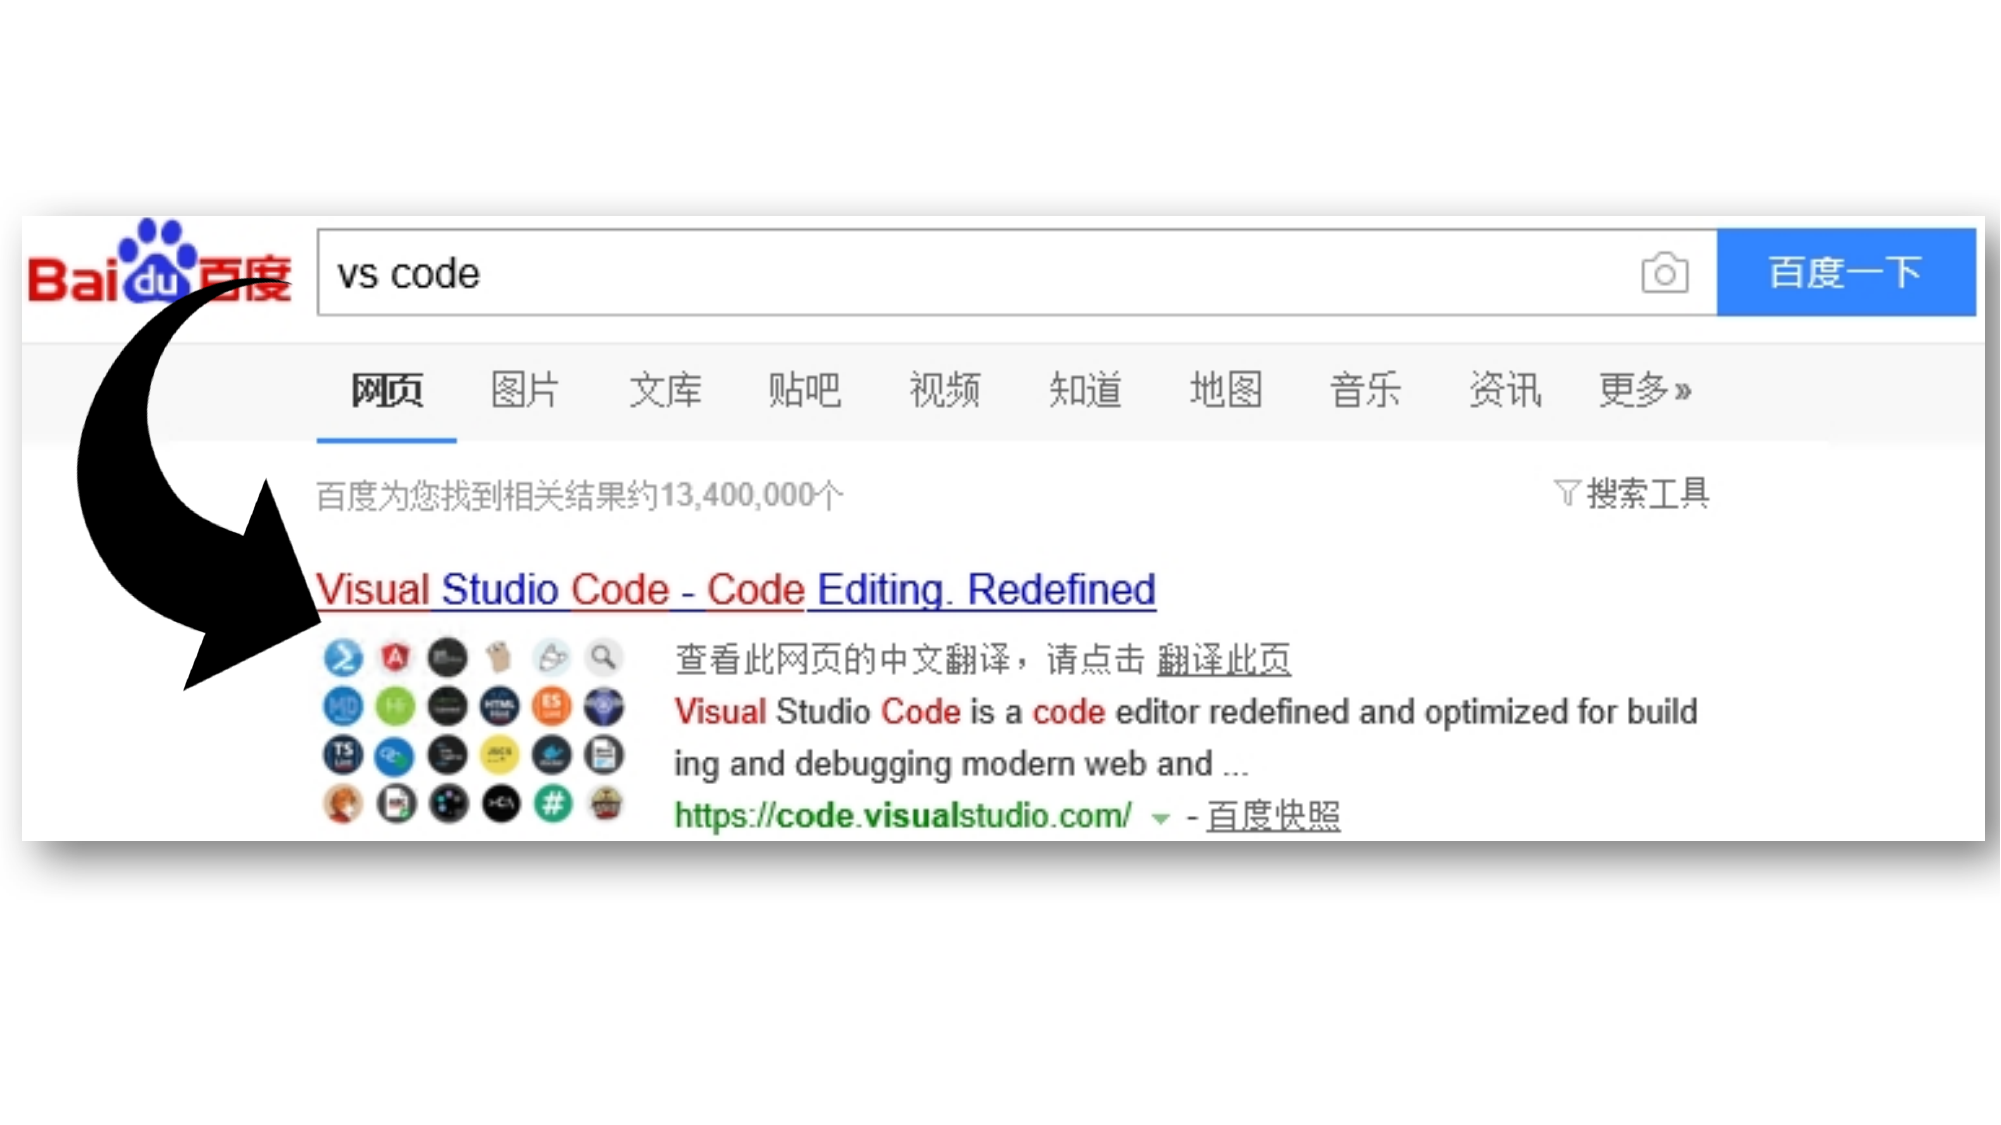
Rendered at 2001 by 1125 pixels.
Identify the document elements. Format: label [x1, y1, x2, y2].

picture [0, 196, 1985, 842]
